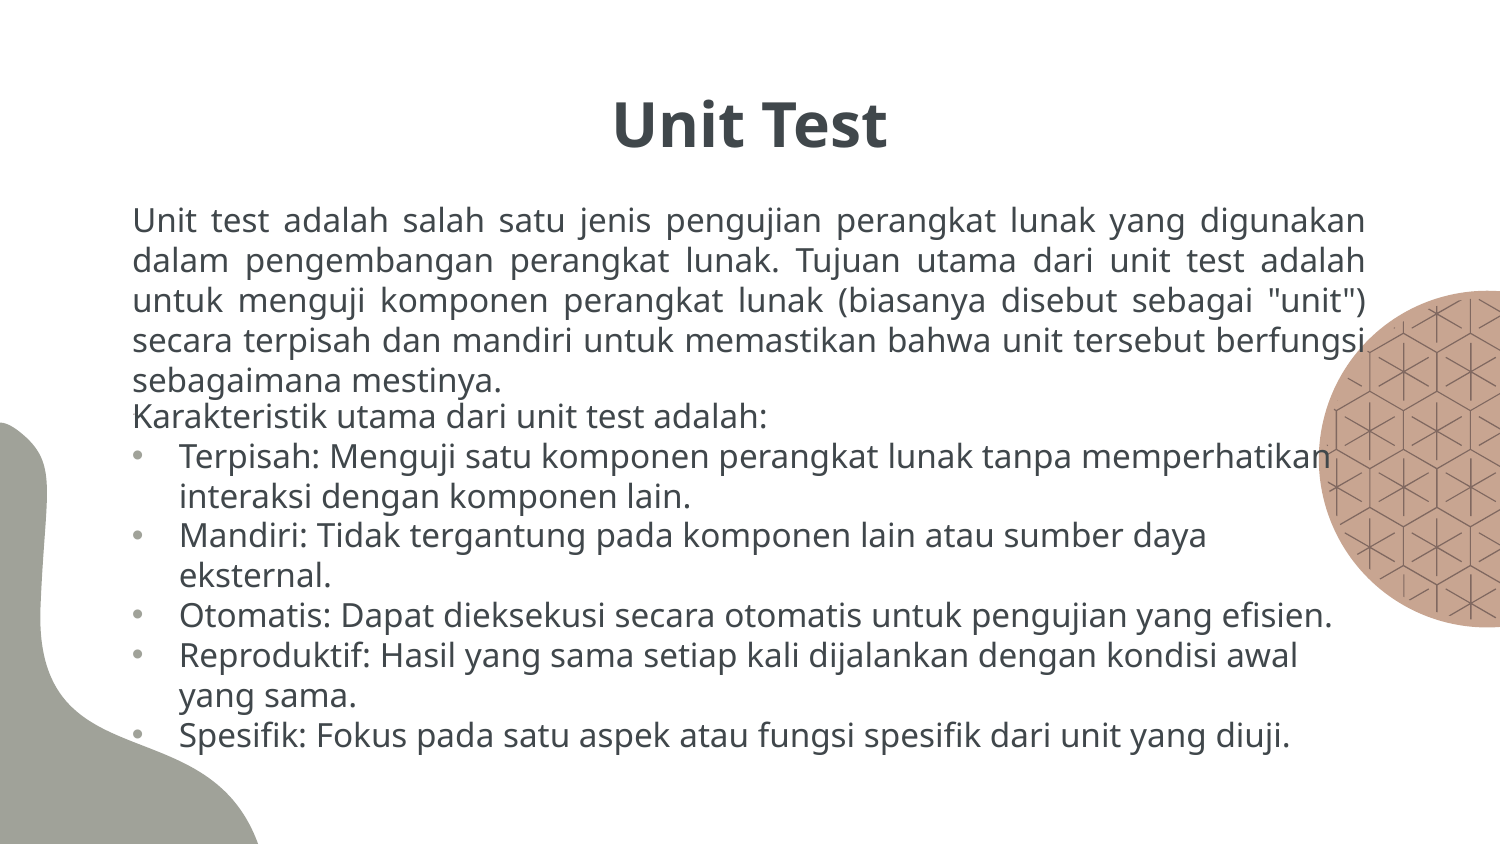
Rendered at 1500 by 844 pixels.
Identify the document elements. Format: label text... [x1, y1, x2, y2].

list Unit test adalah salah satu jenis pengujian perangkat lunak yang digunakan dalam pengembangan perangkat lunak. Tujuan utama dari unit test adalah untuk menguji komponen perangkat lunak (biasanya disebut sebagai "unit") secara terpisah dan mandiri untuk memastikan bahwa unit tersebut berfungsi sebagaimana mestinya. [116, 184, 1383, 379]
text_box Karakteristik utama dari unit test adalah: Terpisah: Menguji satu komponen perangkat lunak tanpa memperhatikan interaksi dengan komponen lain. Mandiri: Tidak tergantung pada komponen lain atau sumber daya eksternal. Otomatis: Dapat dieksekusi secara otomatis untuk pengujian yang efisien. Reproduktif: Hasil yang sama setiap kali dijalankan dengan kondisi awal yang sama. Spesifik: Fokus pada satu aspek atau fungsi spesifik dari unit yang diuji. [116, 379, 1383, 785]
title Unit Test [116, 85, 1383, 175]
